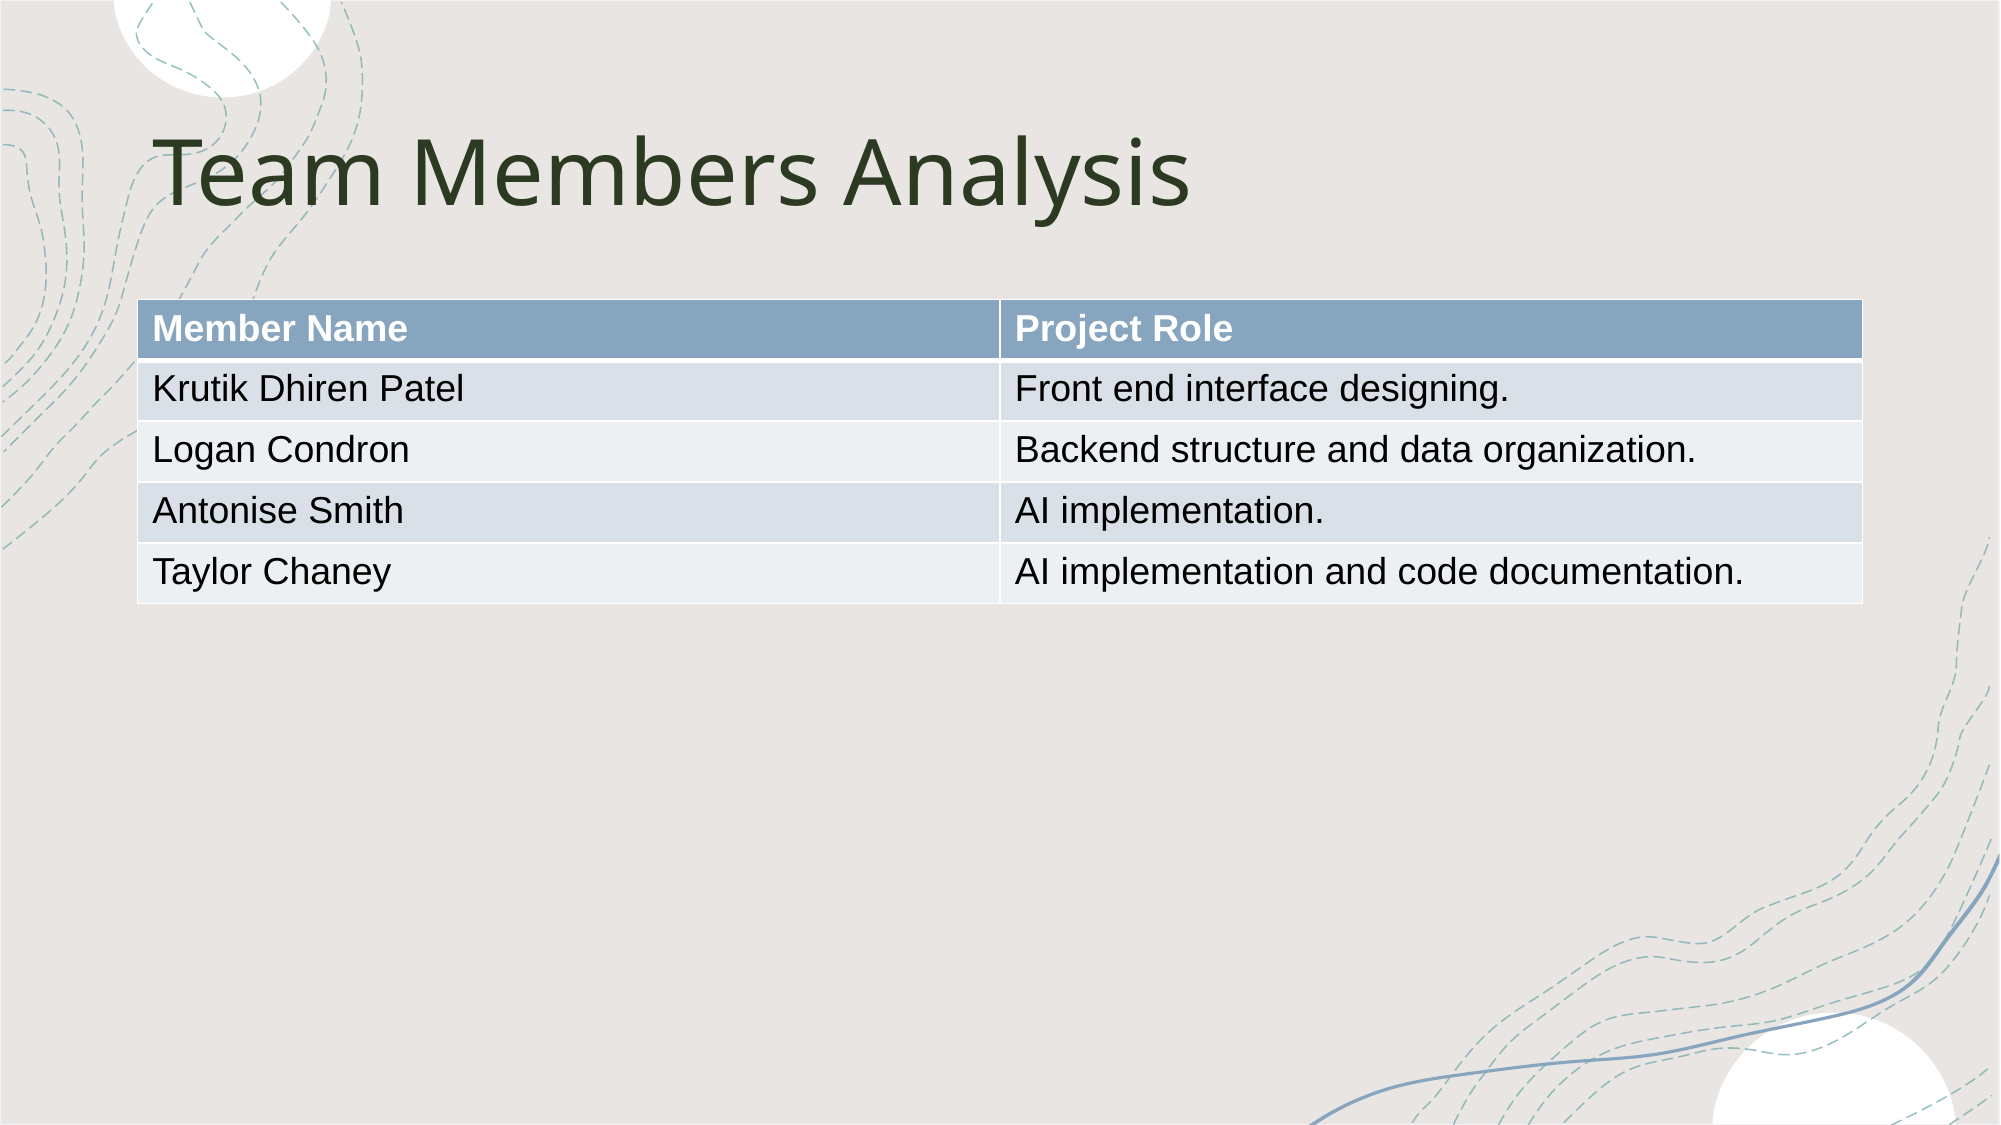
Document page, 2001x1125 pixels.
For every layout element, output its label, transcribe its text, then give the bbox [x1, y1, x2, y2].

table_header Project Role [1001, 300, 1862, 358]
table_cell Logan Condron [138, 422, 999, 481]
table_header Member Name [138, 300, 999, 358]
table_cell Backend structure and data organization. [1001, 422, 1862, 481]
table_cell Front end interface designing. [1001, 363, 1862, 420]
title Team Members Analysis [137, 59, 1863, 278]
table_cell Antonise Smith [138, 483, 999, 542]
table_cell AI implementation. [1001, 483, 1862, 542]
table_cell Krutik Dhiren Patel [138, 363, 999, 420]
table_cell Taylor Chaney [138, 544, 999, 603]
table_cell AI implementation and code documentation. [1001, 544, 1862, 603]
